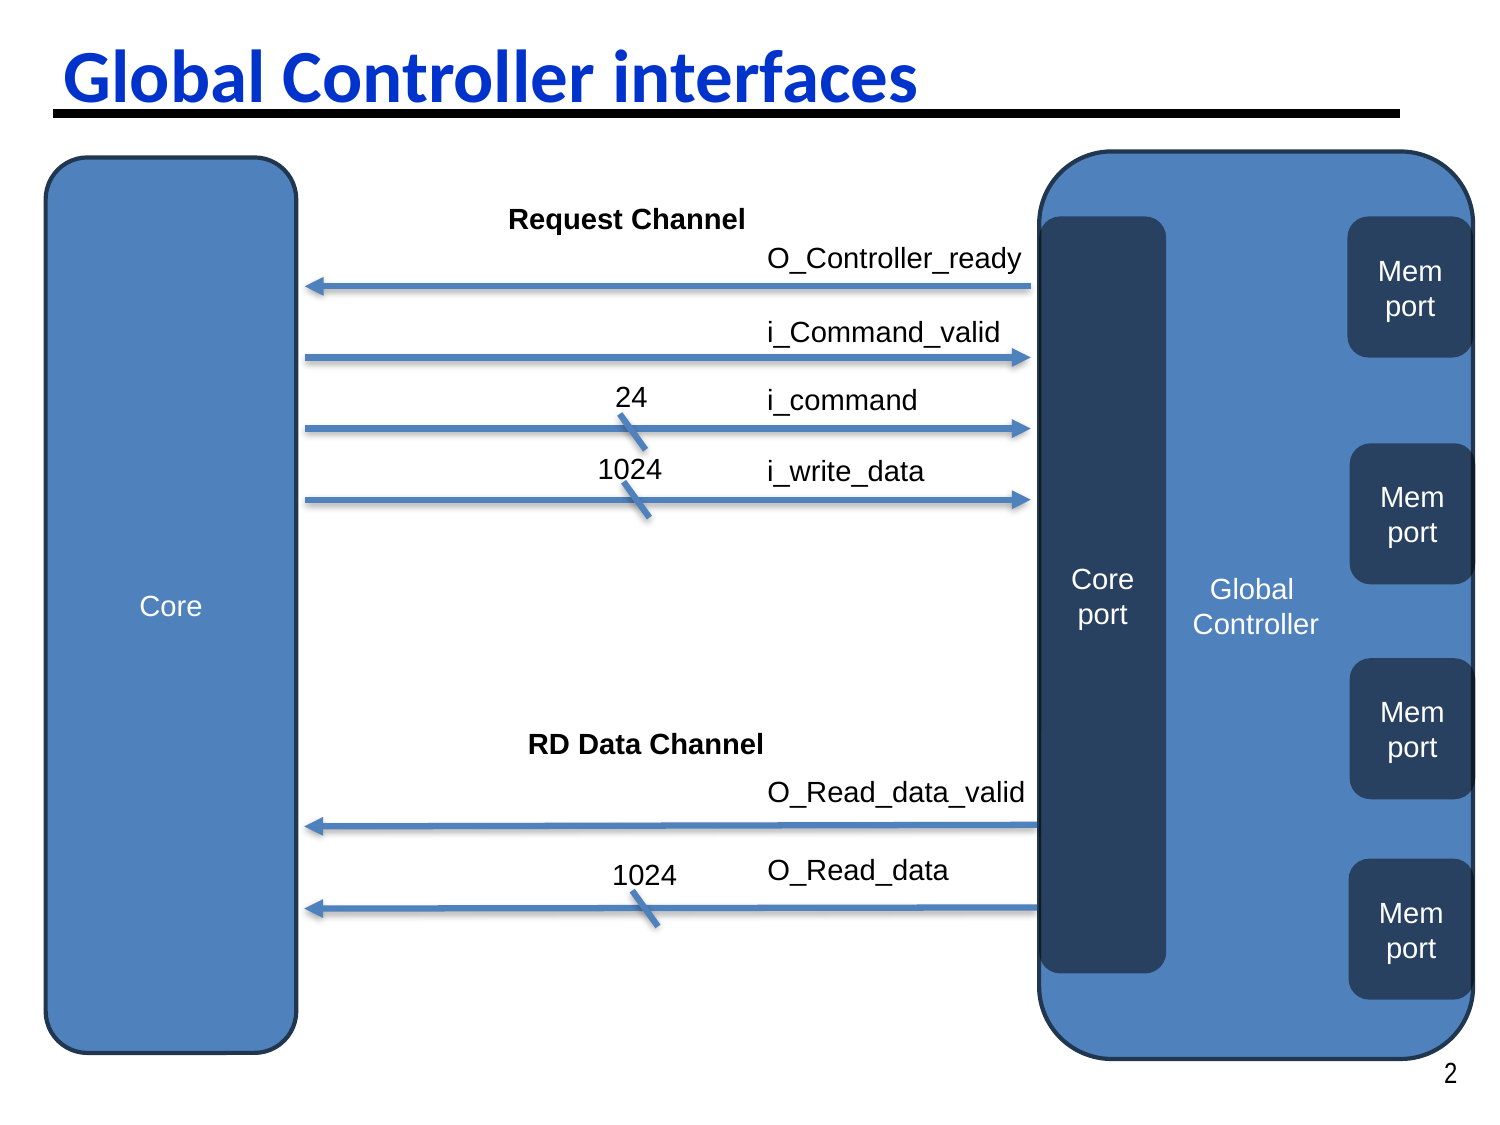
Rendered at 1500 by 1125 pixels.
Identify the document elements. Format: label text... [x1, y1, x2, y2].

text_box O_Controller_ready [752, 232, 1033, 282]
text_box 1024 [597, 849, 694, 899]
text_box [1038, 151, 1474, 1060]
text_box RD Data Channel [512, 717, 786, 768]
text_box 1024 [582, 443, 683, 494]
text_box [623, 481, 650, 518]
text_box 24 [600, 370, 664, 421]
text_box O_Read_data_valid [752, 765, 1033, 816]
text_box i_command [752, 374, 1018, 424]
text_box Core [45, 157, 297, 1053]
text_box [619, 413, 646, 451]
text_box O_Read_data [752, 843, 973, 894]
text_box Request Channel [493, 193, 789, 244]
text_box i_write_data [752, 444, 1031, 495]
text_box i_Command_valid [752, 305, 1033, 356]
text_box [631, 890, 659, 927]
title Global Controller interfaces [63, 19, 1461, 126]
